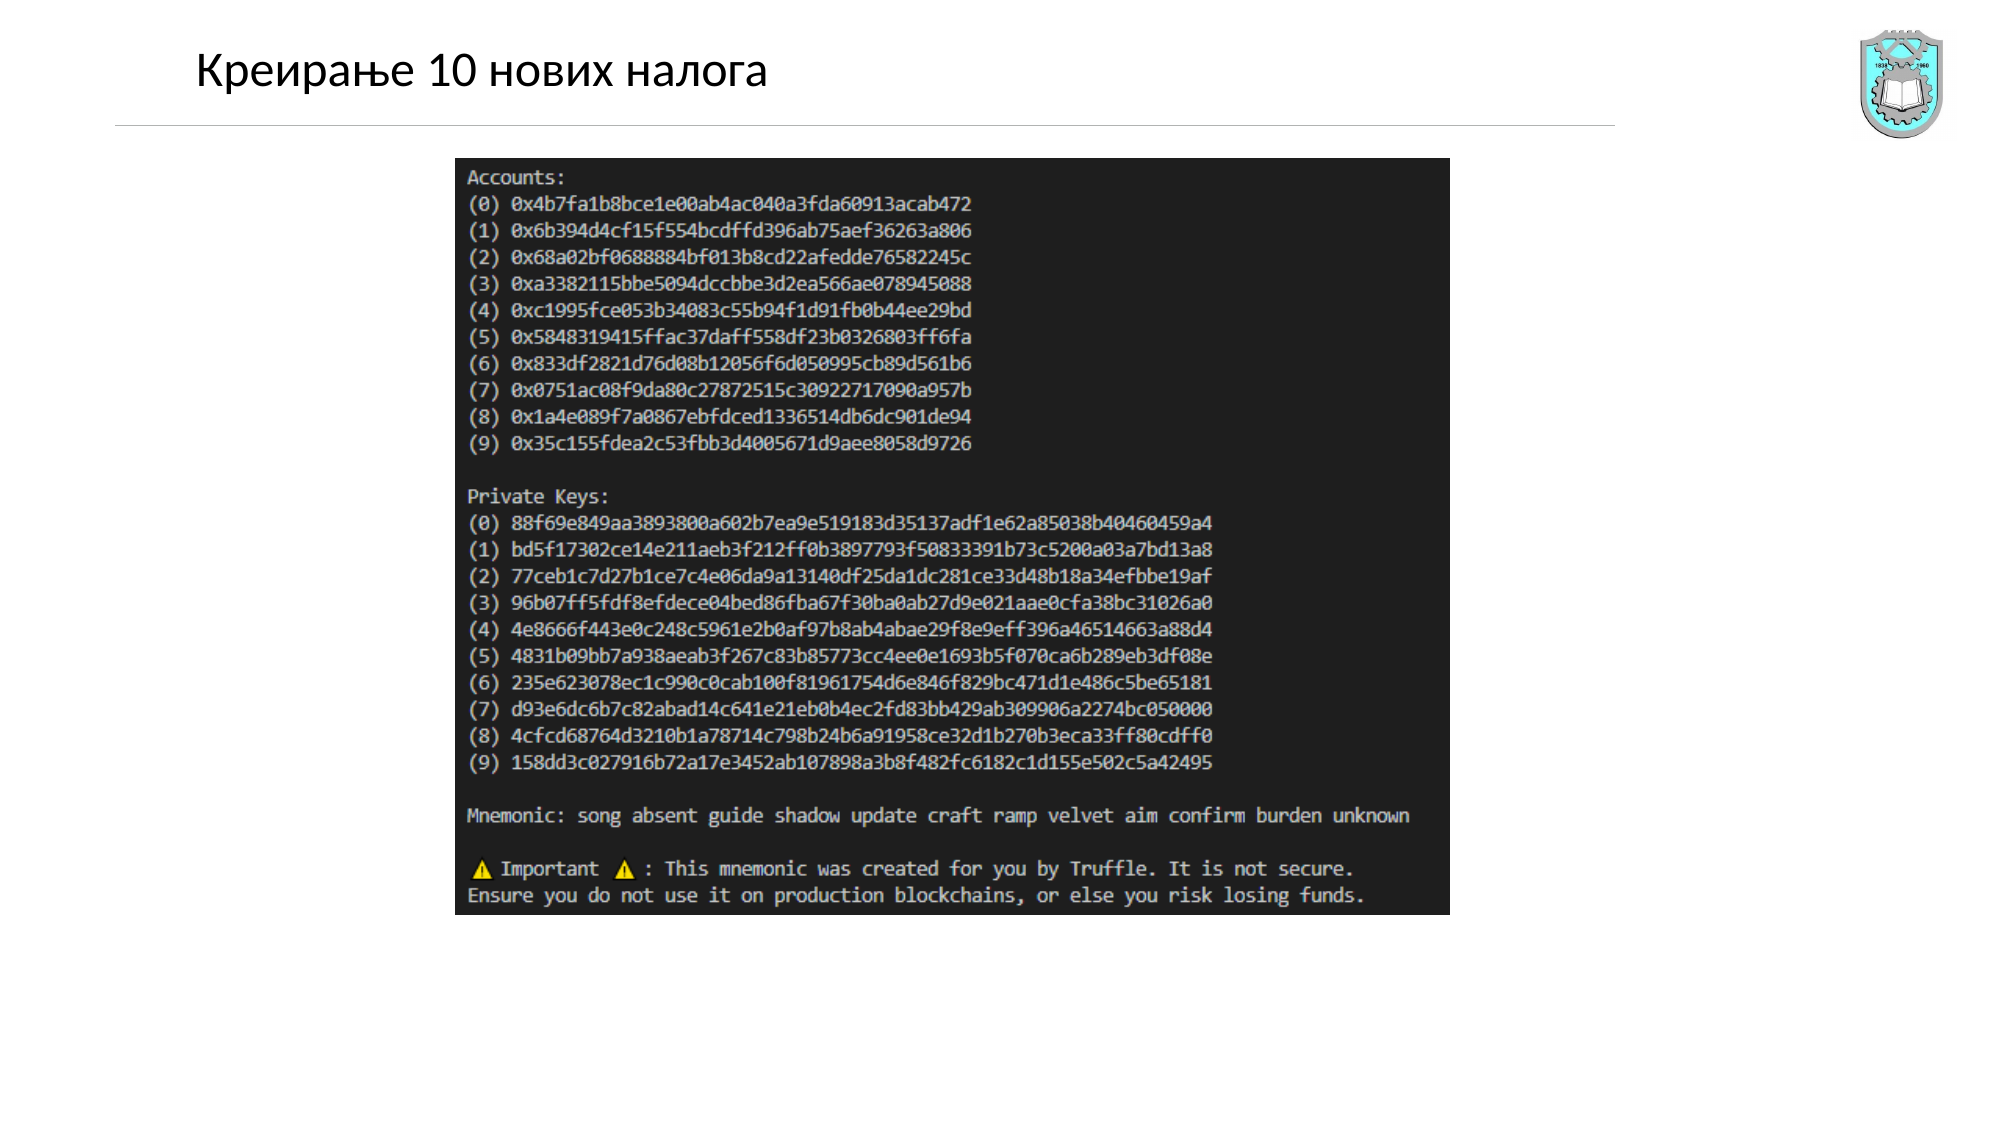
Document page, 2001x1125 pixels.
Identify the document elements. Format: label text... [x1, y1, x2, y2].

picture [1851, 29, 1957, 141]
text_box Креирање 10 нових налога [181, 29, 1552, 105]
picture [455, 158, 1450, 915]
